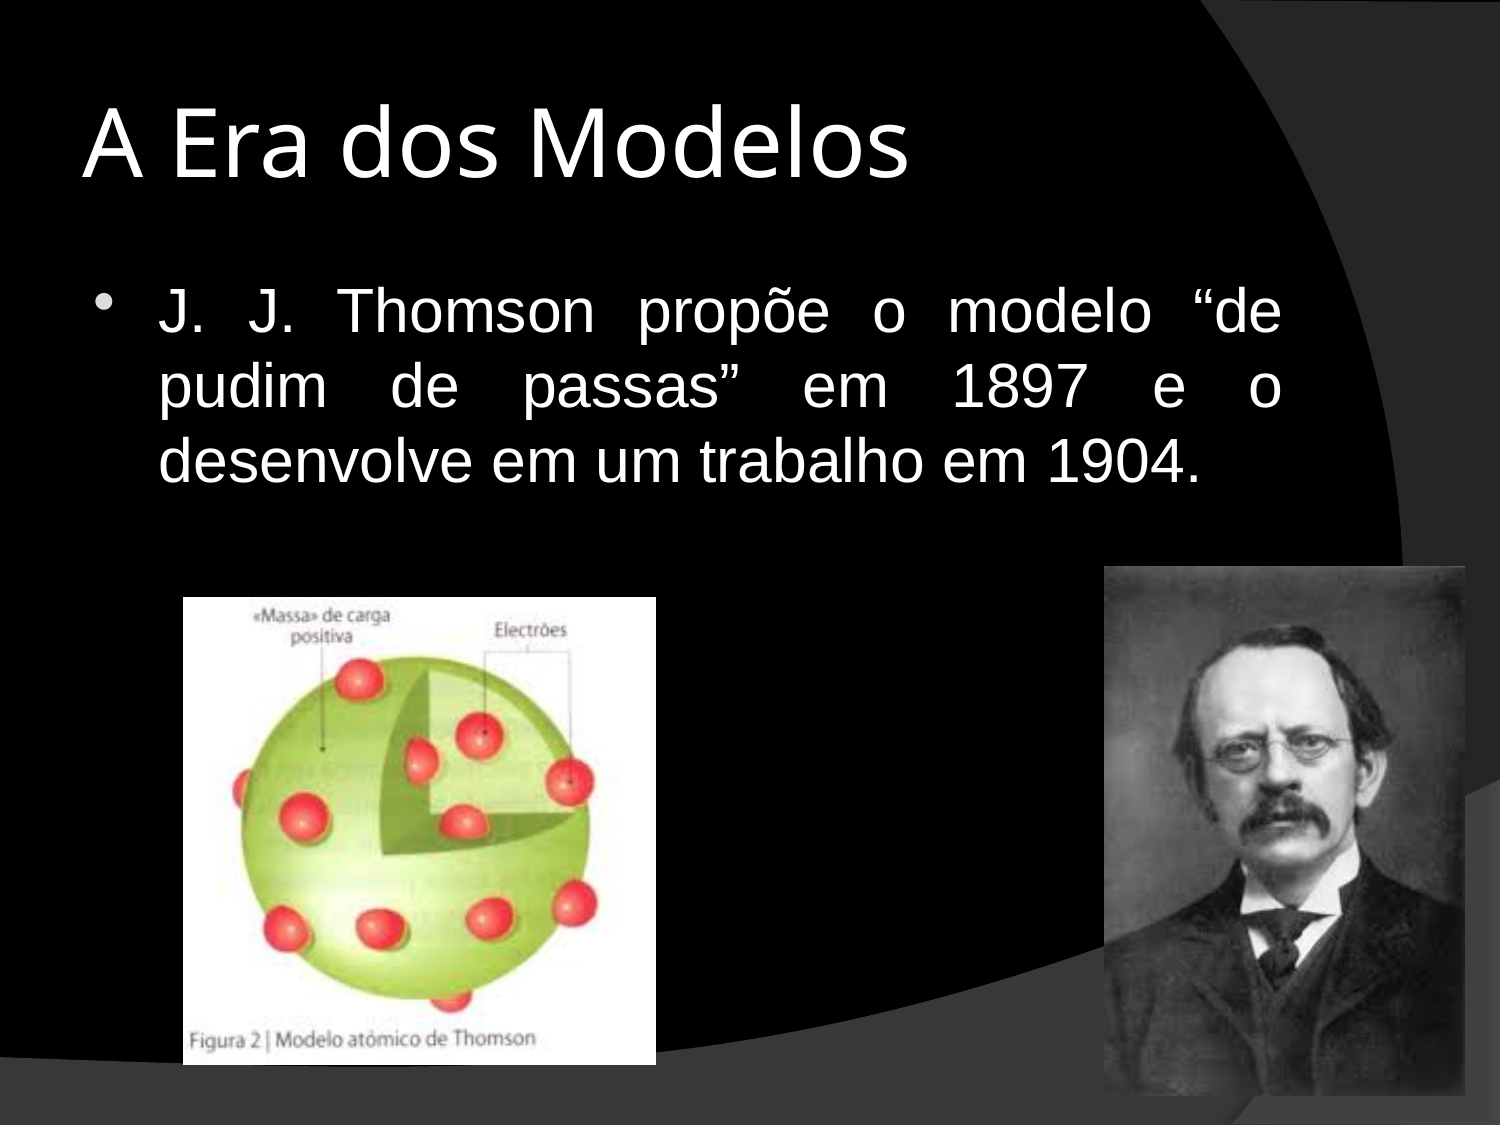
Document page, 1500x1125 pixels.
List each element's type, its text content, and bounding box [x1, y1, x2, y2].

title A Era dos Modelos [75, 45, 1300, 233]
picture [182, 597, 656, 1065]
picture [1104, 566, 1465, 1096]
list J. J. Thomson propõe o modelo “de pudim de passas” em 1897 e o desenvolve em um trabalho em 1904. [75, 262, 1300, 504]
